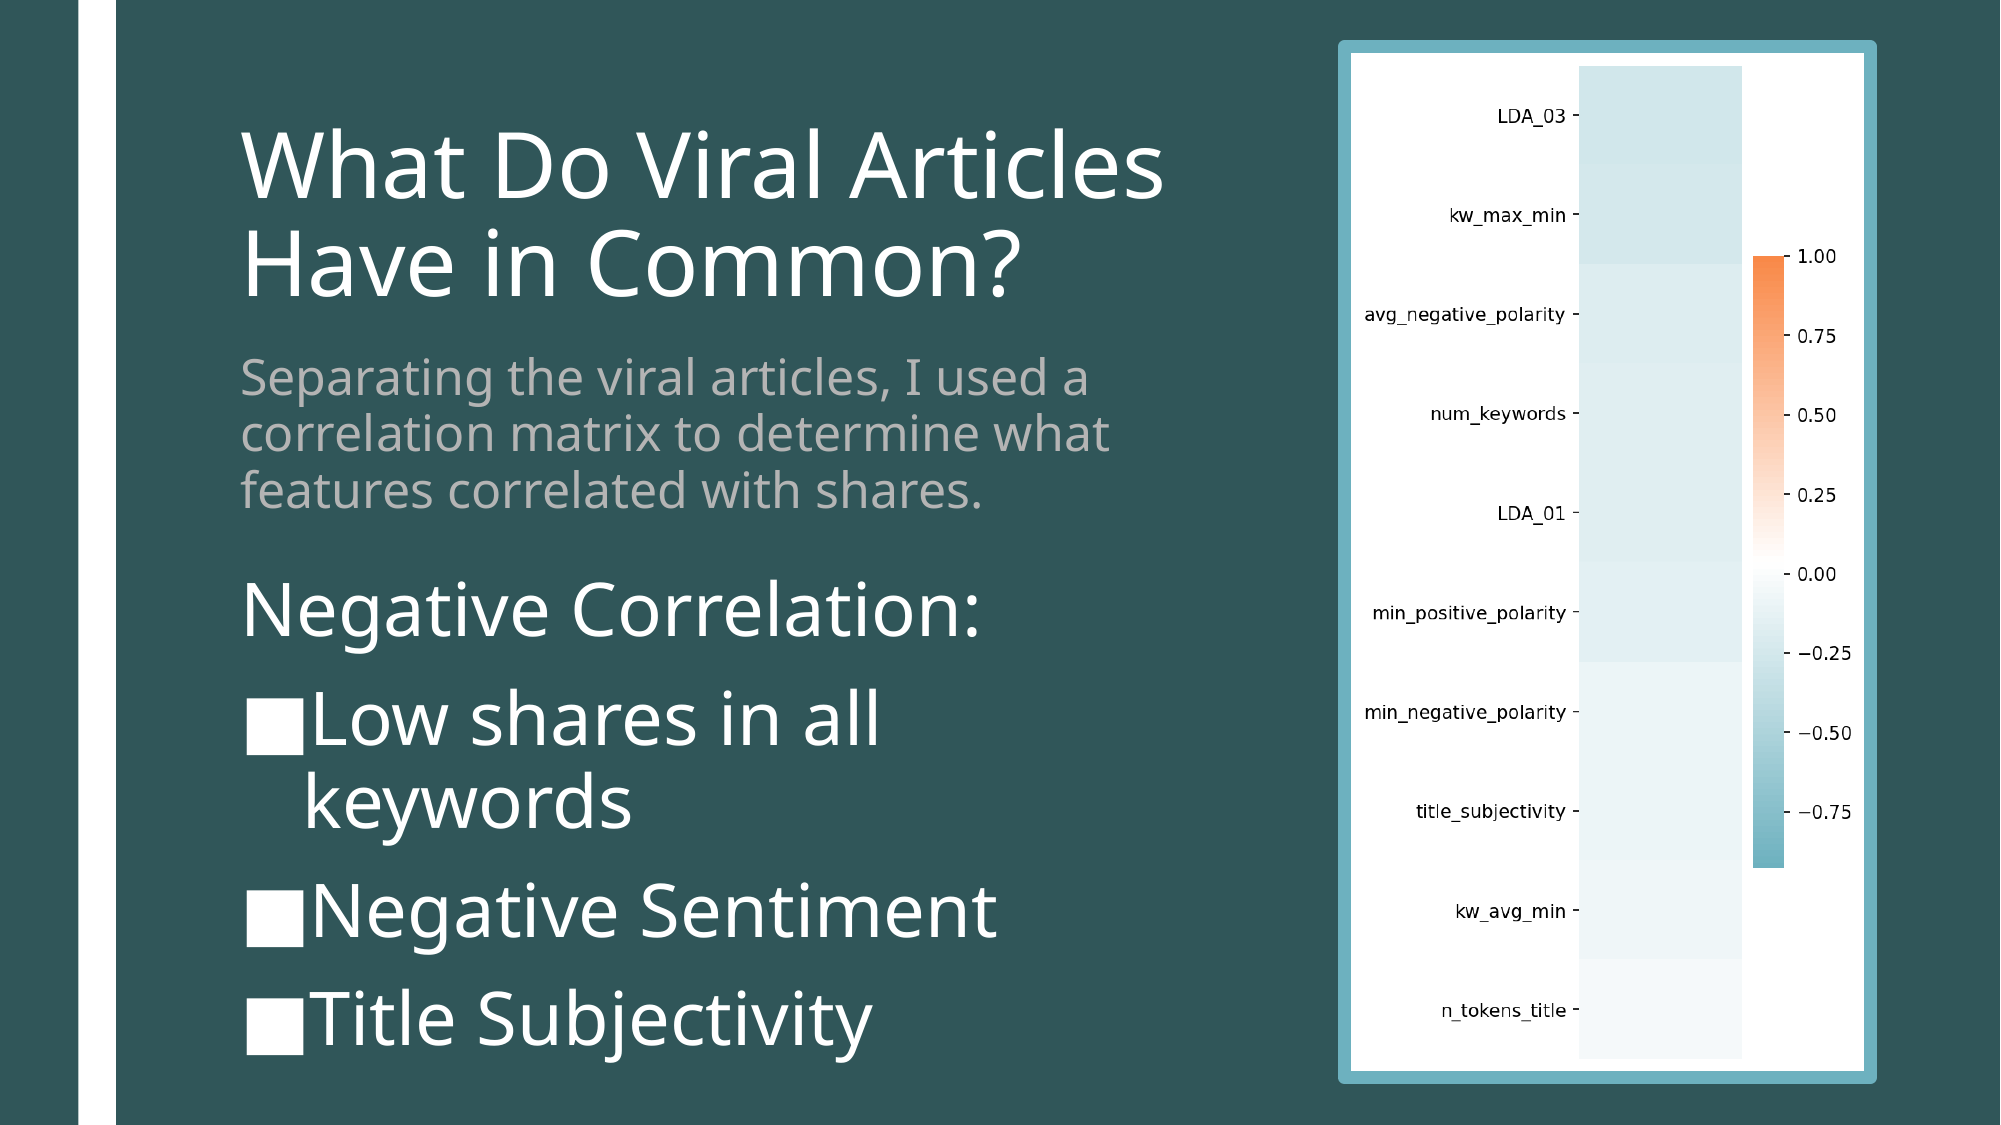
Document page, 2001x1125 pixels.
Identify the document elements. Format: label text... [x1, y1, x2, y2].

title What Do Viral Articles Have in Common? [225, 112, 1243, 342]
list Separating the viral articles, I used a correlation matrix to determine what features correlated with shares. [225, 342, 1243, 553]
text_box Negative Correlation: Low shares in all keywords Negative Sentiment Title Subjectivity [224, 562, 1243, 1072]
picture [1350, 52, 1865, 1072]
